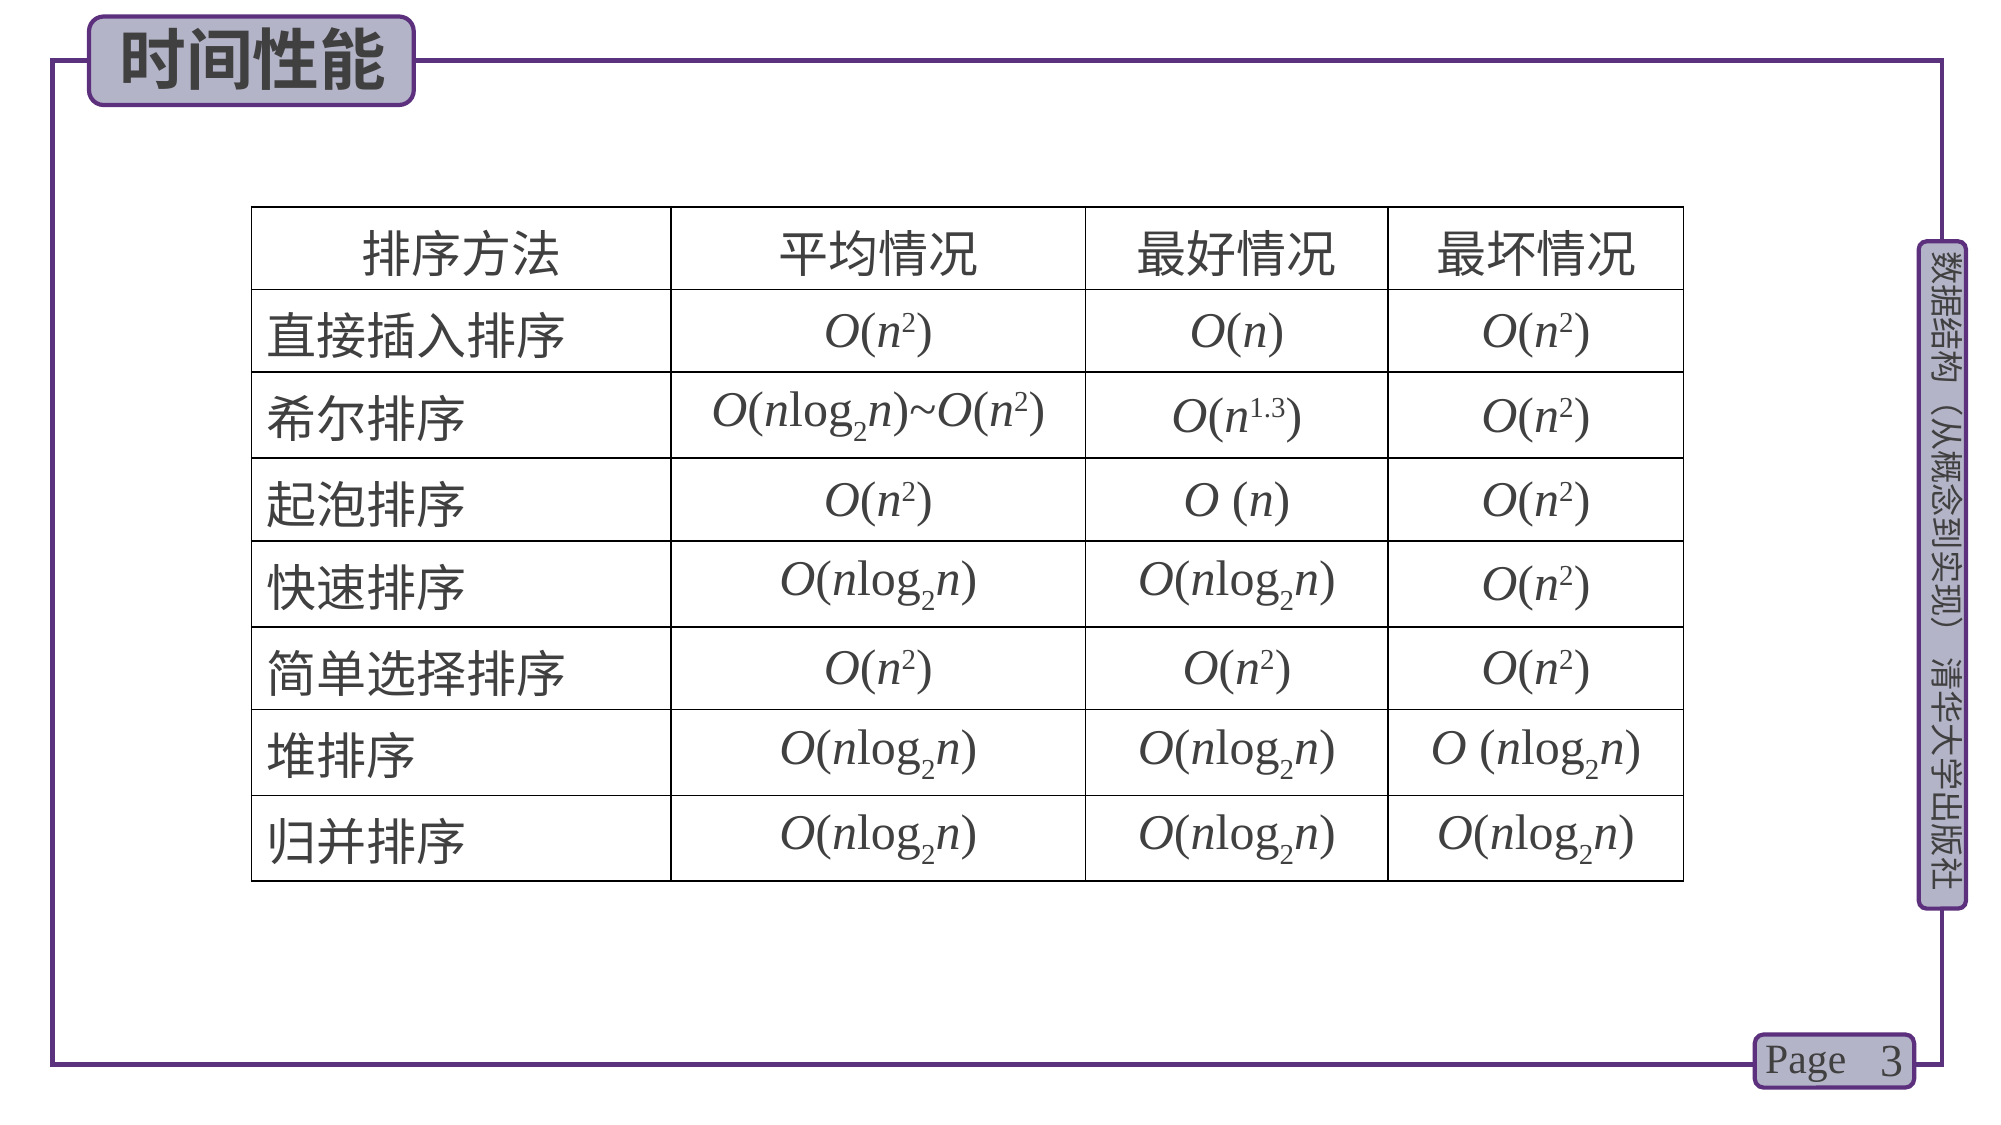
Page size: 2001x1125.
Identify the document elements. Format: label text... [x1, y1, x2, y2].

table_header 最坏情况 [1389, 208, 1683, 289]
table_cell O(n2) [1389, 628, 1683, 709]
table_header 排序方法 [252, 208, 670, 289]
table_cell O(nlog2n) [1086, 542, 1387, 626]
table_cell O(n2) [672, 290, 1085, 371]
table_cell O(nlog2n) [1389, 796, 1683, 880]
table_cell O(nlog2n) [1086, 796, 1387, 880]
table_cell O(nlog2n) [672, 542, 1085, 626]
table_cell O(n1.3) [1086, 373, 1387, 457]
table_cell 希尔排序 [252, 373, 670, 457]
table_header 平均情况 [672, 208, 1085, 289]
table_cell O(nlog2n) [672, 710, 1085, 795]
table_cell O(n2) [672, 459, 1085, 540]
table_cell O(n2) [1389, 373, 1683, 457]
table_cell 简单选择排序 [252, 628, 670, 709]
table_cell 起泡排序 [252, 459, 670, 540]
table_cell O(n2) [1389, 459, 1683, 540]
text_box [87, 15, 405, 107]
table_header 最好情况 [1086, 208, 1387, 289]
table_cell 快速排序 [252, 542, 670, 626]
table_cell O(nlog2n)~O(n2) [672, 373, 1085, 457]
table_cell O (nlog2n) [1389, 710, 1683, 795]
table_cell 堆排序 [252, 710, 670, 795]
table_cell O(n2) [1389, 290, 1683, 371]
table_cell O(n) [1086, 290, 1387, 371]
table_cell 归并排序 [252, 796, 670, 880]
table_cell O (n) [1086, 459, 1387, 540]
table_cell O(n2) [1086, 628, 1387, 709]
table_cell O(n2) [1389, 542, 1683, 626]
text_box 时间性能 [104, 10, 420, 105]
table_cell O(nlog2n) [672, 796, 1085, 880]
table_cell O(nlog2n) [1086, 710, 1387, 795]
table_cell 直接插入排序 [252, 290, 670, 371]
table_cell O(n2) [672, 628, 1085, 709]
